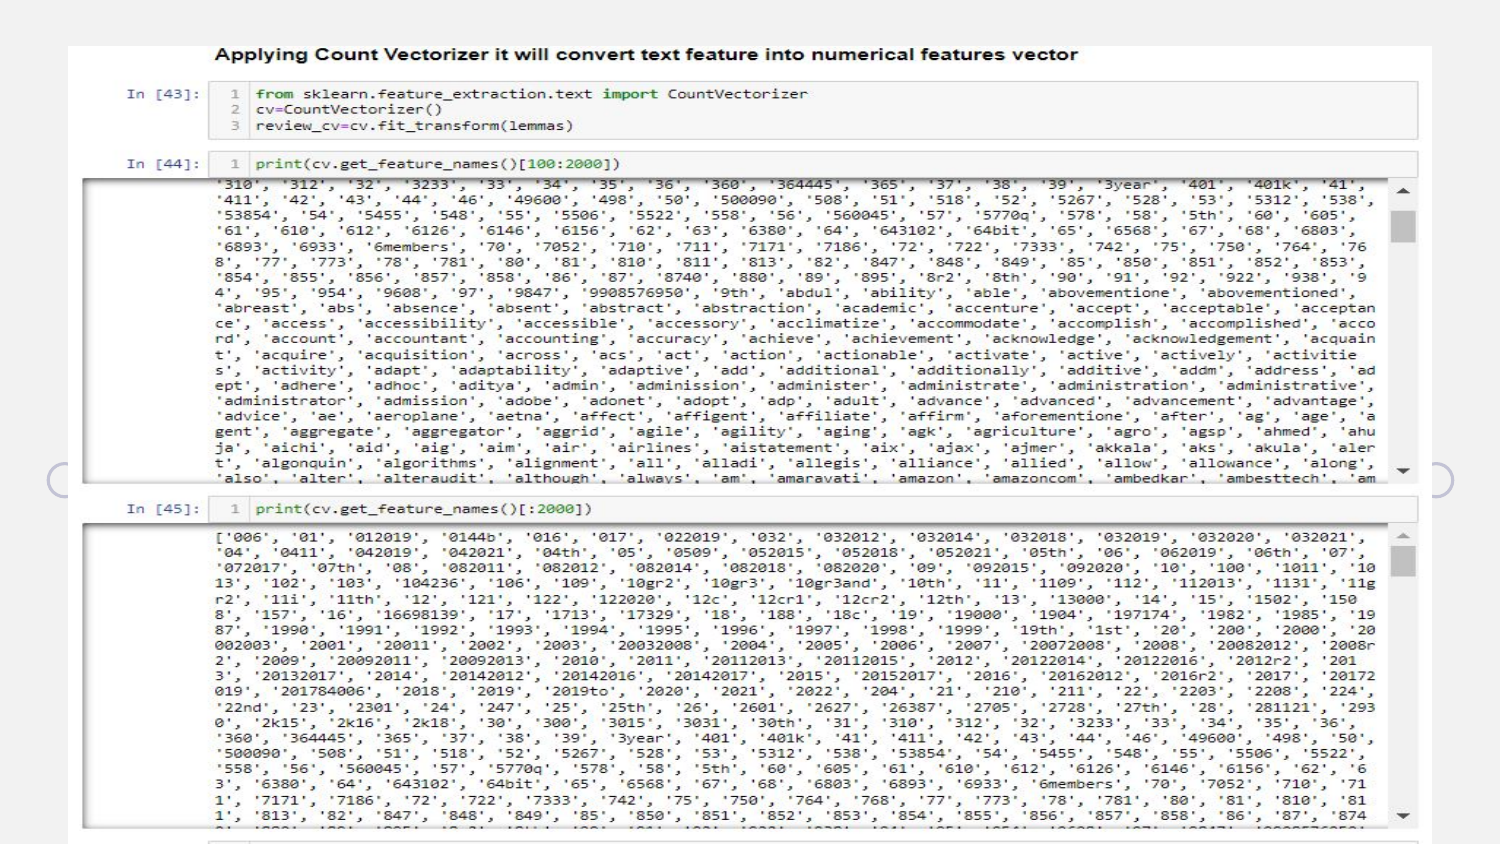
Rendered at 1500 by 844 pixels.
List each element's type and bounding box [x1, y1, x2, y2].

picture [67, 45, 1433, 844]
